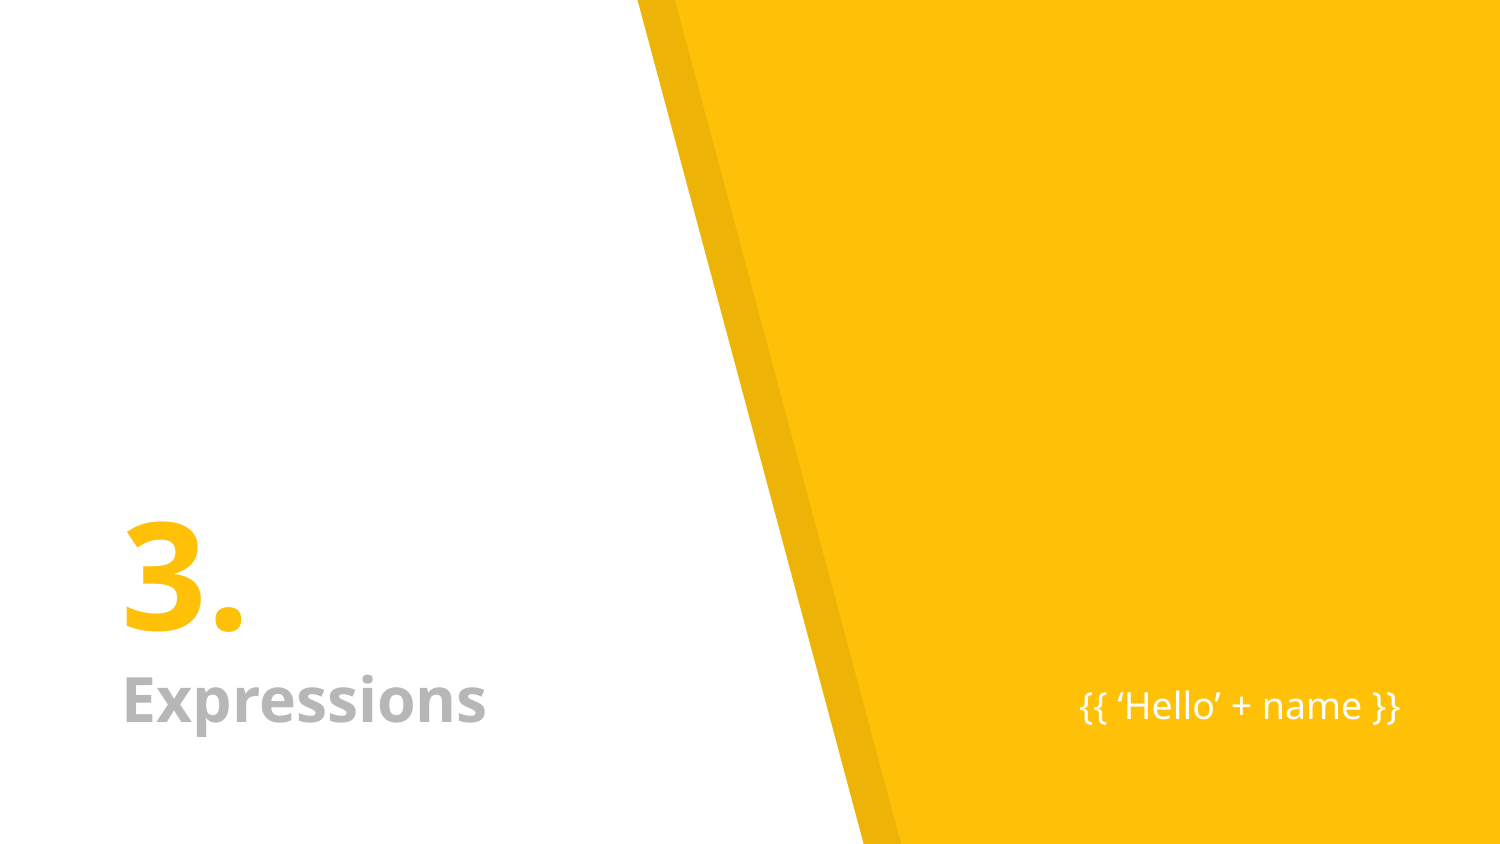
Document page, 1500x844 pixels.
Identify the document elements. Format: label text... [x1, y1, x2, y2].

subtitle {{ ‘Hello’ + name }} [1047, 573, 1416, 743]
title 3. Expressions [106, 259, 685, 751]
